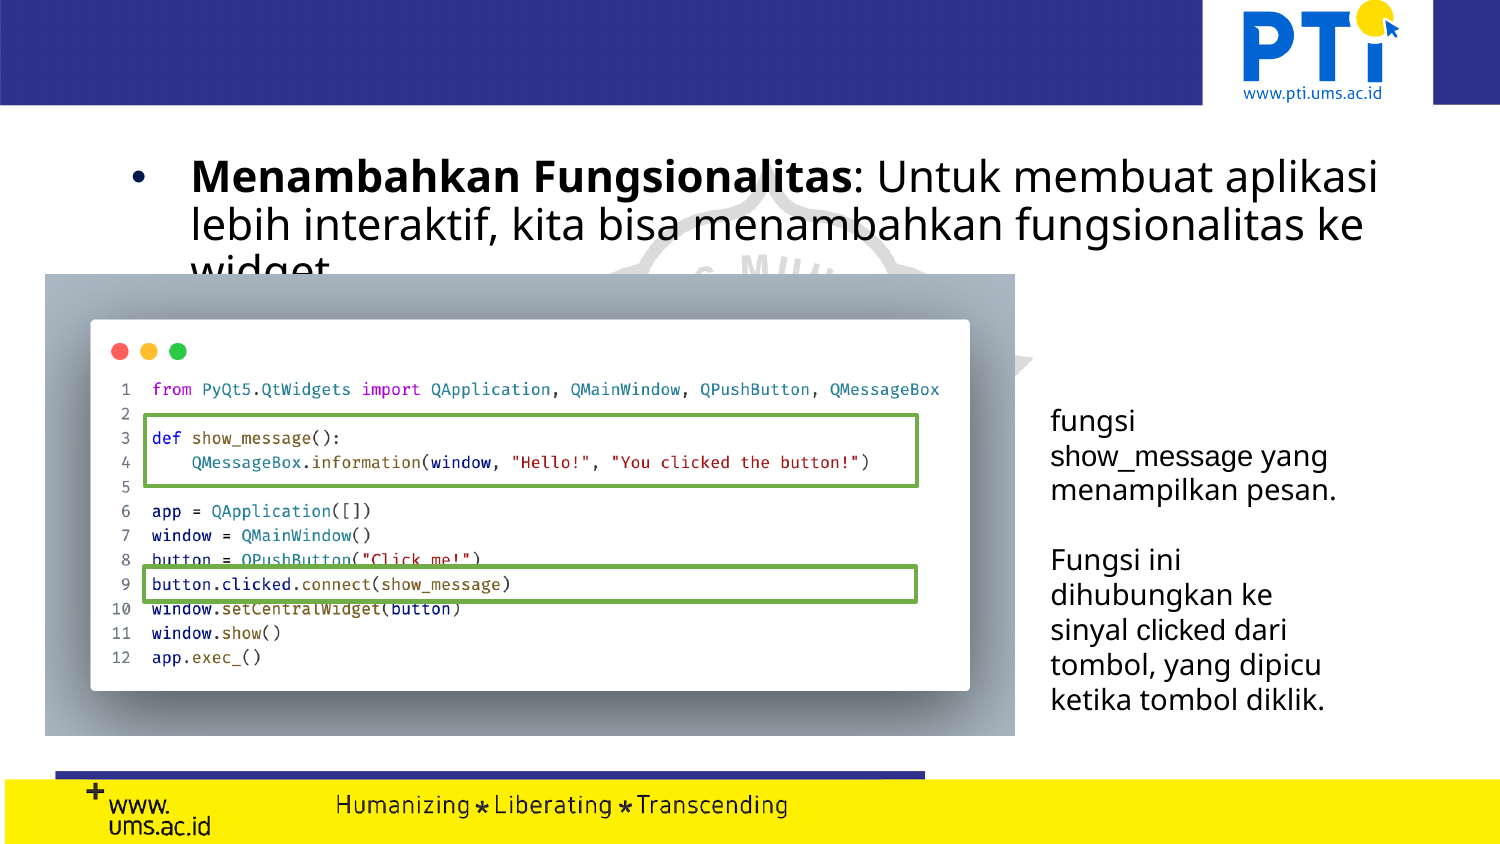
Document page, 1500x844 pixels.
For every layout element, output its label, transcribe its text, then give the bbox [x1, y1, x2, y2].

list Menambahkan Fungsionalitas: Untuk membuat aplikasi lebih interaktif, kita bisa menambahkan fungsionalitas ke widget [104, 149, 1433, 717]
text_box fungsi show_message yang menampilkan pesan. Fungsi ini dihubungkan ke sinyal clicked dari tombol, yang dipicu ketika tombol diklik. [1035, 394, 1356, 724]
picture [0, 767, 1500, 844]
picture [45, 274, 1015, 736]
picture [0, 0, 1204, 106]
picture [1243, 0, 1400, 103]
picture [1433, 0, 1500, 106]
